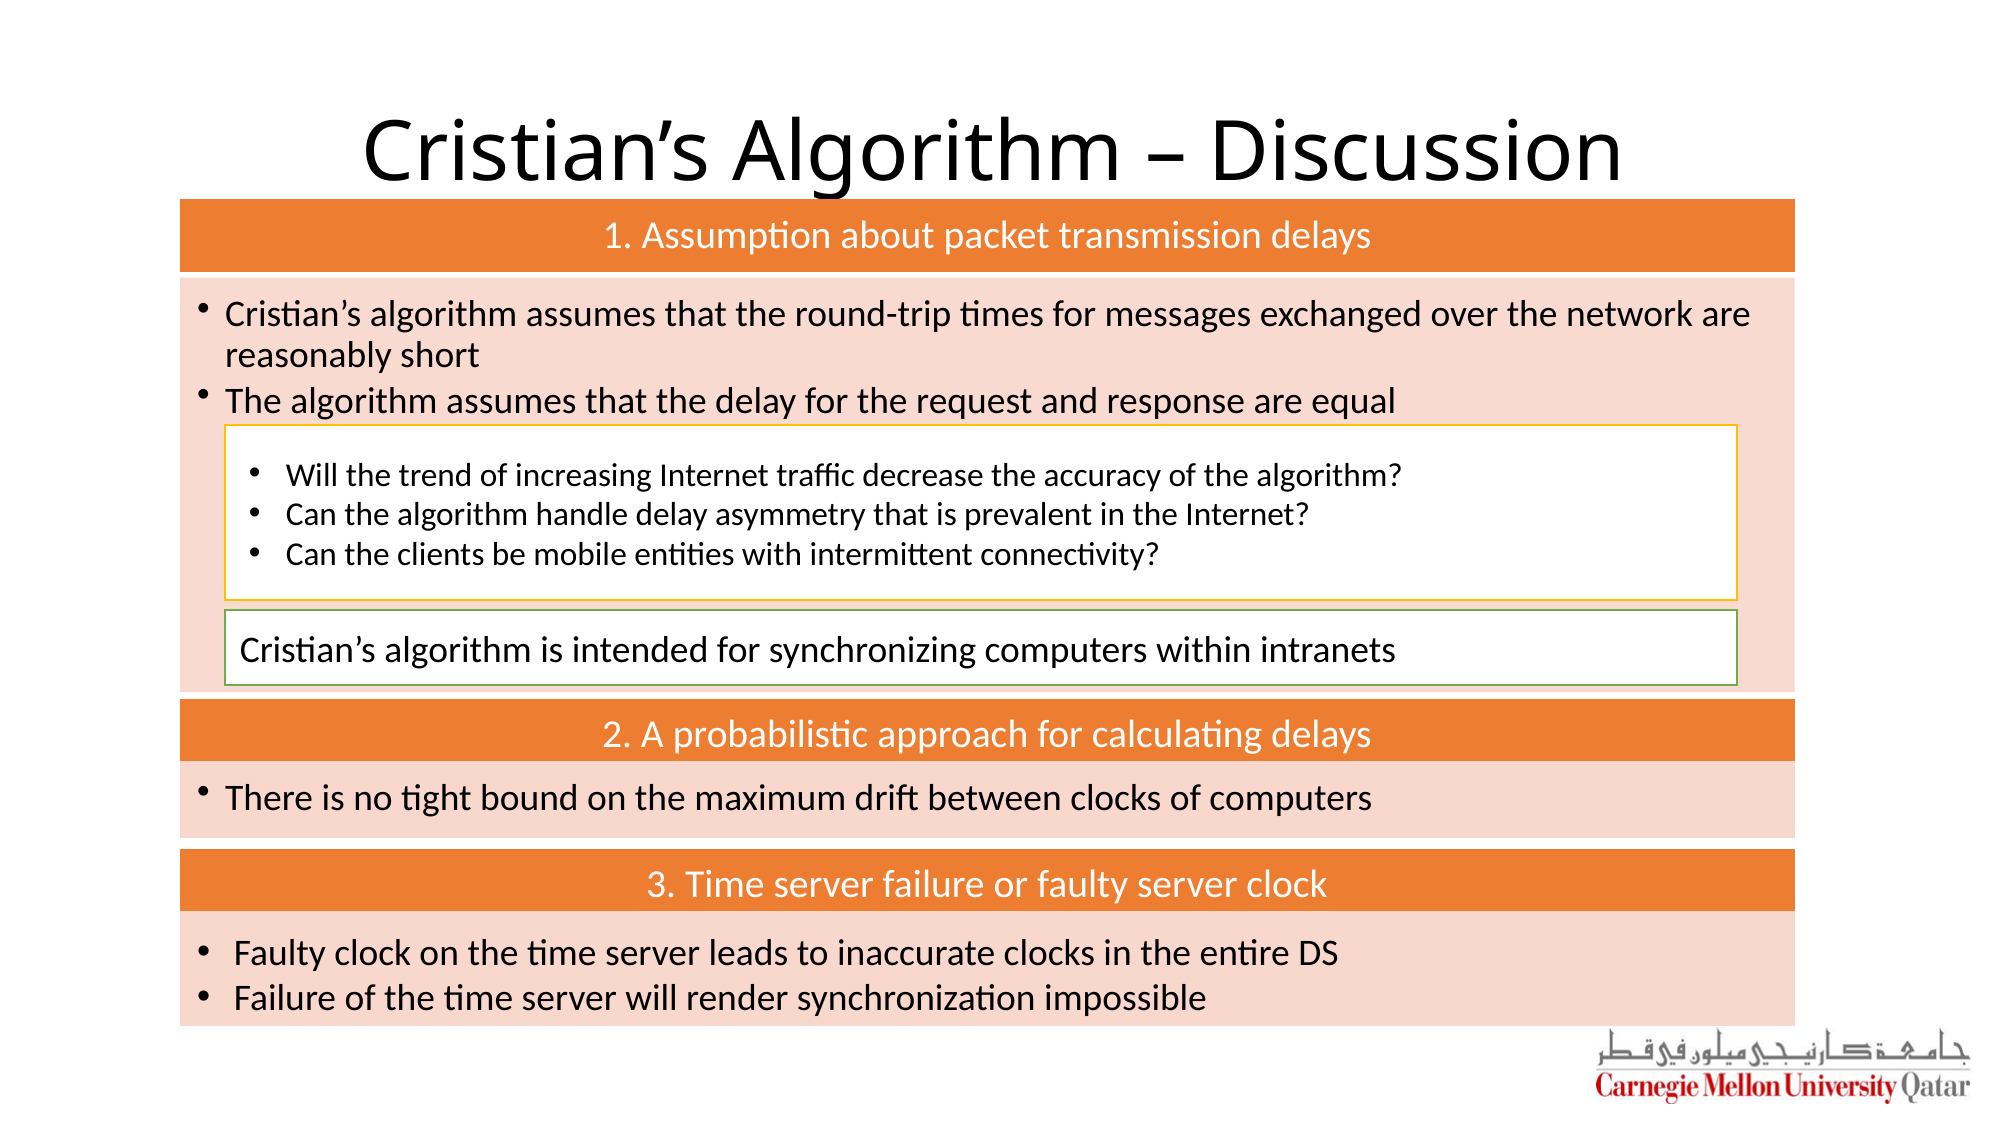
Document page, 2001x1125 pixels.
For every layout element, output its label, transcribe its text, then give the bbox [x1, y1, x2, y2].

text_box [181, 849, 1794, 912]
title Cristian’s Algorithm – Discussion [288, 45, 1700, 199]
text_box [181, 912, 1794, 1025]
picture [1596, 1027, 1971, 1104]
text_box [181, 199, 1794, 699]
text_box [181, 699, 1794, 762]
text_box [181, 762, 1794, 838]
